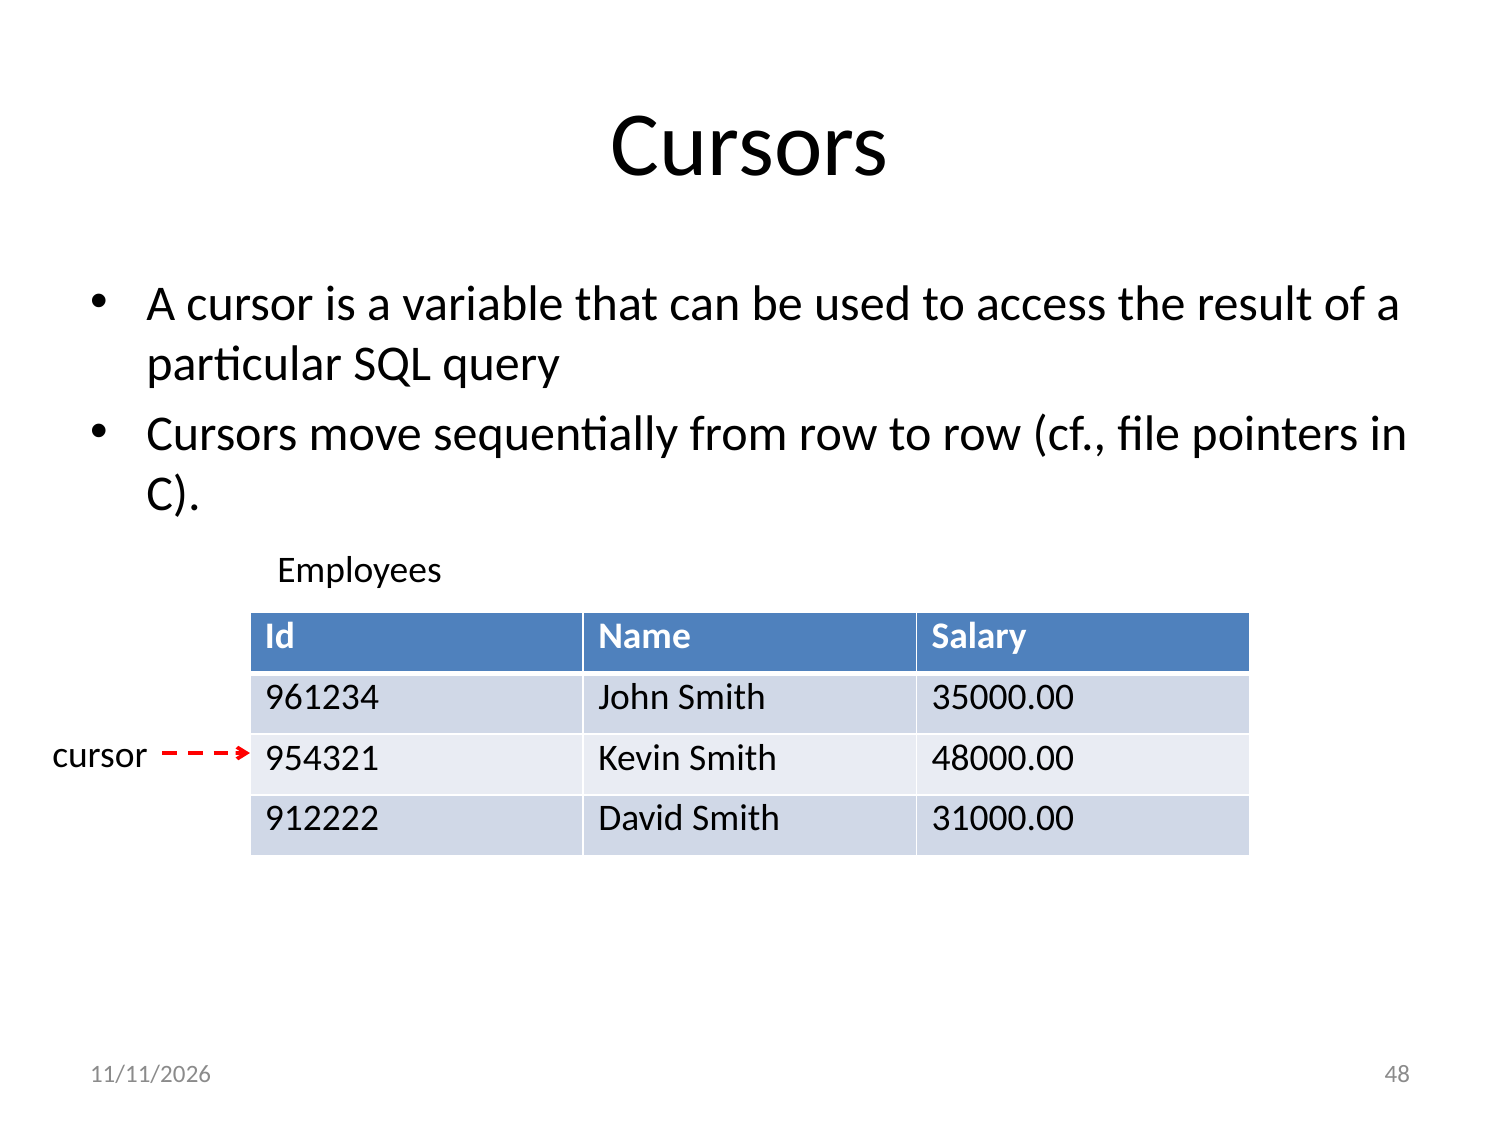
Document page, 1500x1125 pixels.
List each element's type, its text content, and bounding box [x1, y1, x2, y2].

table_cell 35000.00 [917, 676, 1249, 733]
table_cell 48000.00 [917, 735, 1249, 794]
title Cursors [75, 45, 1425, 233]
table_cell 31000.00 [917, 796, 1249, 855]
table_cell 912222 [251, 796, 582, 855]
table_header Id [251, 613, 582, 671]
table_header Salary [917, 613, 1249, 671]
table_cell 961234 [251, 676, 582, 733]
slide_number 48 [1074, 1042, 1425, 1103]
text_box Employees [262, 537, 575, 598]
table_cell 954321 [251, 735, 582, 794]
text_box cursor [37, 722, 200, 783]
table_cell David Smith [584, 796, 916, 855]
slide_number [75, 1042, 425, 1103]
table_cell John Smith [584, 676, 916, 733]
table_cell Kevin Smith [584, 735, 916, 794]
list A cursor is a variable that can be used to access the result of a particular SQL query Cursors move sequentially from row to row (cf., file pointers in C). [75, 262, 1425, 1005]
table_header Name [584, 613, 916, 671]
